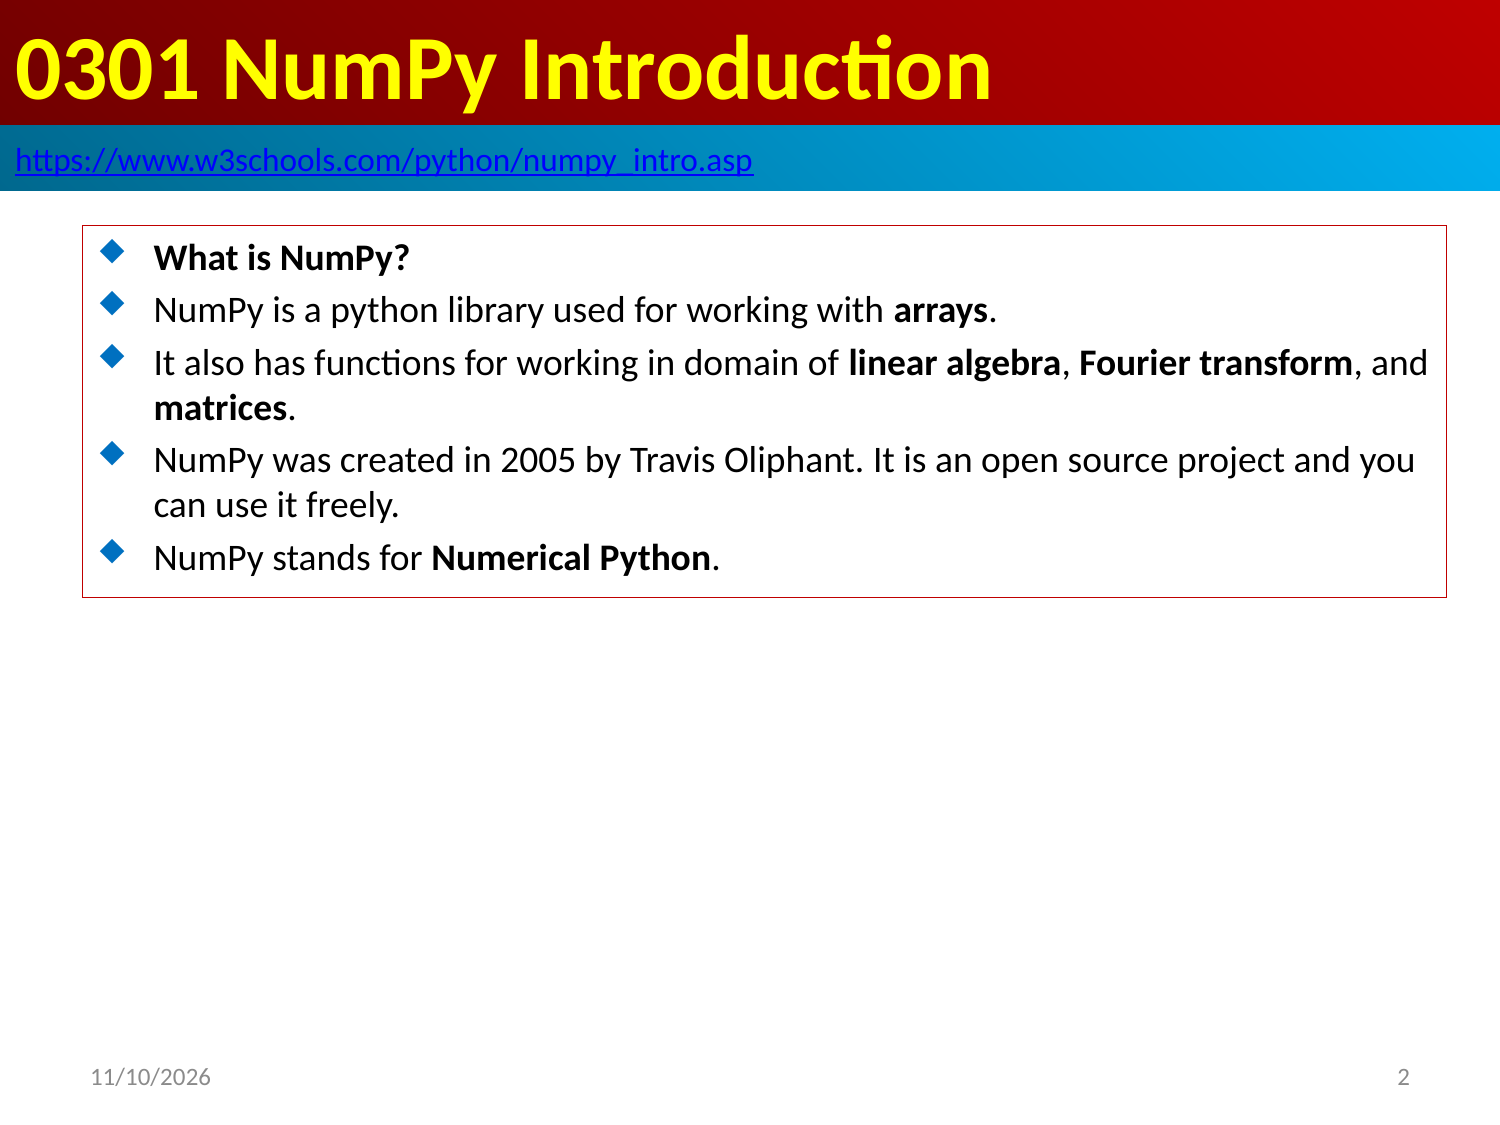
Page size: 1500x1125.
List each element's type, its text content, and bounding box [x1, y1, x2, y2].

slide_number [75, 1042, 425, 1109]
text_box https://www.w3schools.com/python/numpy_intro.asp [0, 125, 1500, 191]
subtitle What is NumPy? NumPy is a python library used for working with arrays. It also has functions for working in domain of linear algebra, Fourier transform, and matrices. NumPy was created in 2005 by Travis Oliphant. It is an open source project and you can use it freely. NumPy stands for Numerical Python. [82, 225, 1447, 598]
slide_number 2 [1074, 1042, 1425, 1109]
title 0301 NumPy Introduction [0, 0, 1500, 125]
